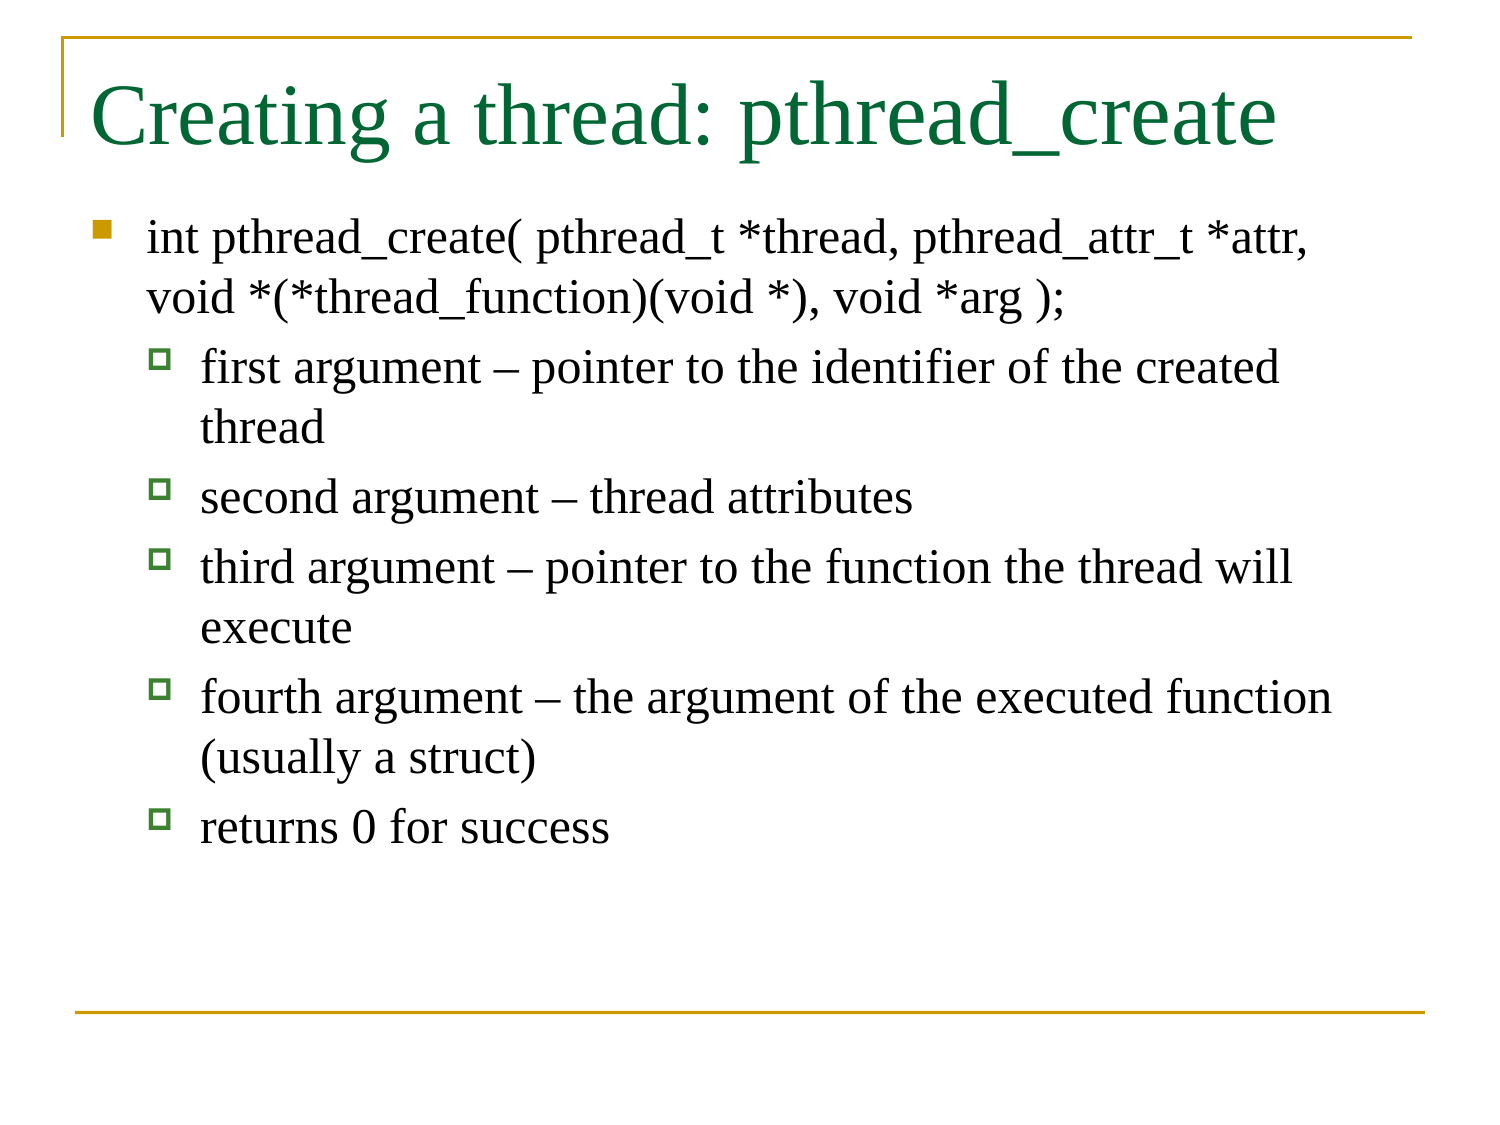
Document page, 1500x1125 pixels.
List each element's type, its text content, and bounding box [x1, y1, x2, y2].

title Creating a thread: pthread_create [75, 45, 1425, 196]
list int pthread_create( pthread_t *thread, pthread_attr_t *attr, void *(*thread_function)(void *), void *arg ); first argument – pointer to the identifier of the created thread second argument – thread attributes third argument – pointer to the function the thread will execute fourth argument – the argument of the executed function (usually a struct) returns 0 for success [75, 196, 1425, 1006]
